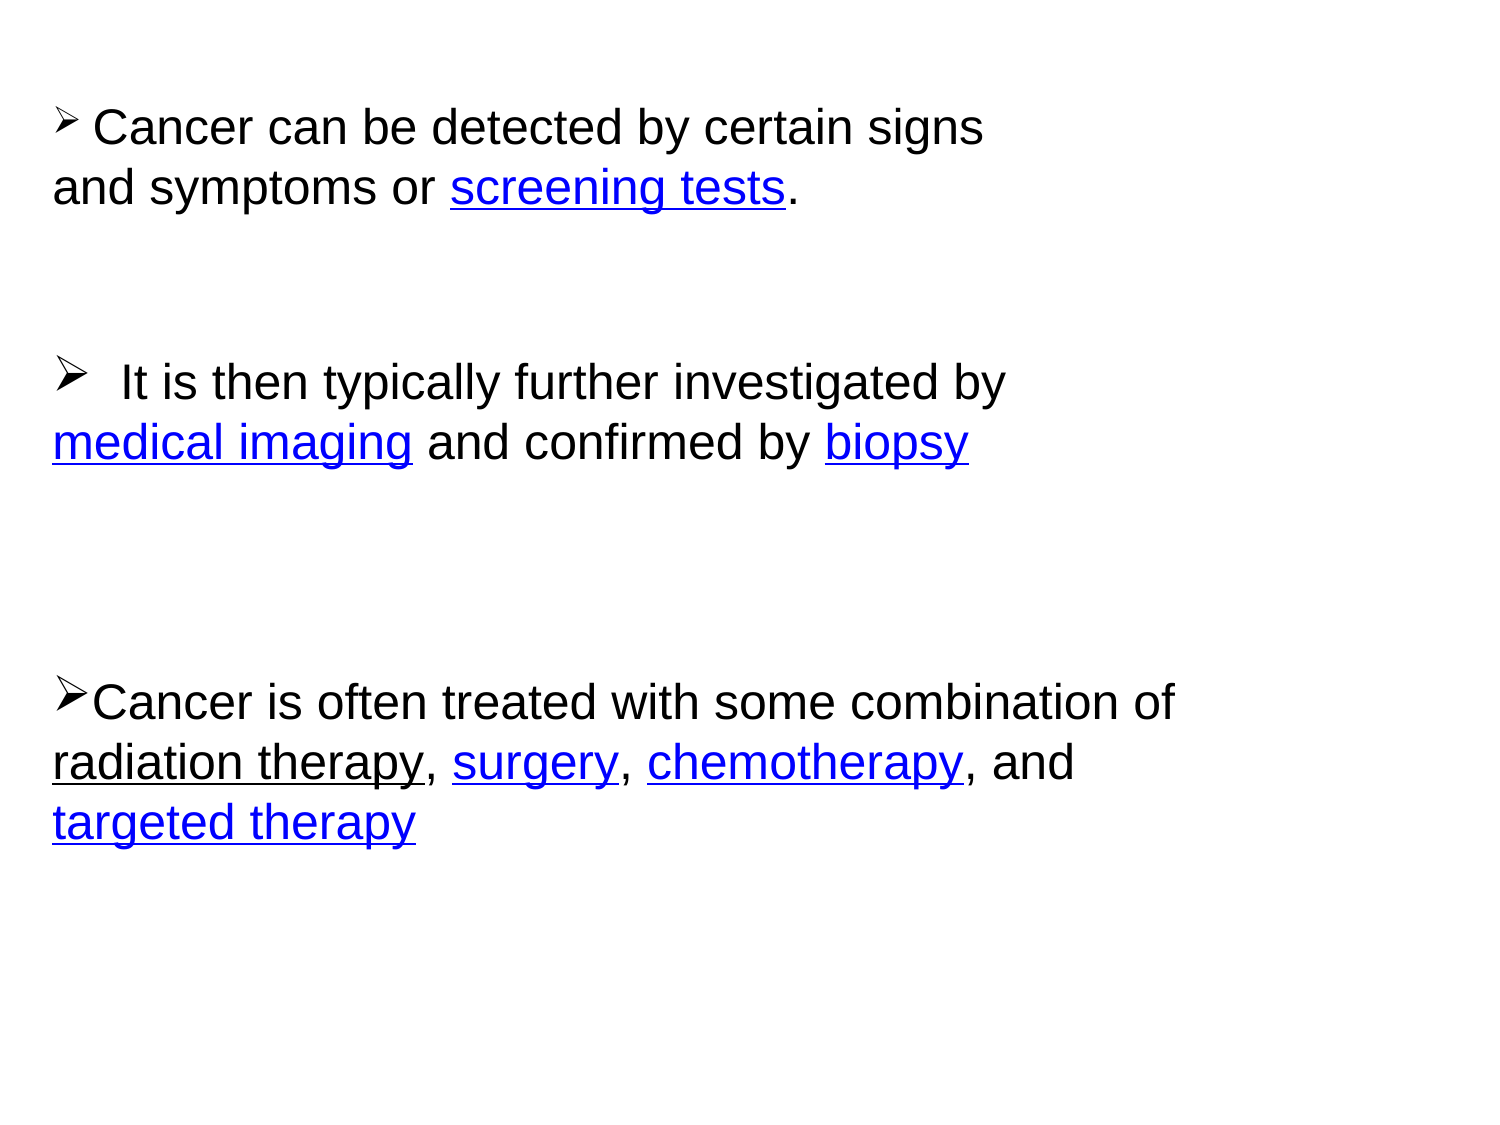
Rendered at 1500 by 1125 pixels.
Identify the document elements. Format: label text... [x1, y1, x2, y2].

text_box Cancer can be detected by certain signs and symptoms or screening tests. It is then typically further investigated by medical imaging and confirmed by biopsy [37, 87, 1063, 478]
text_box Cancer is often treated with some combination of radiation therapy, surgery, chemotherapy, and targeted therapy [37, 662, 1225, 858]
